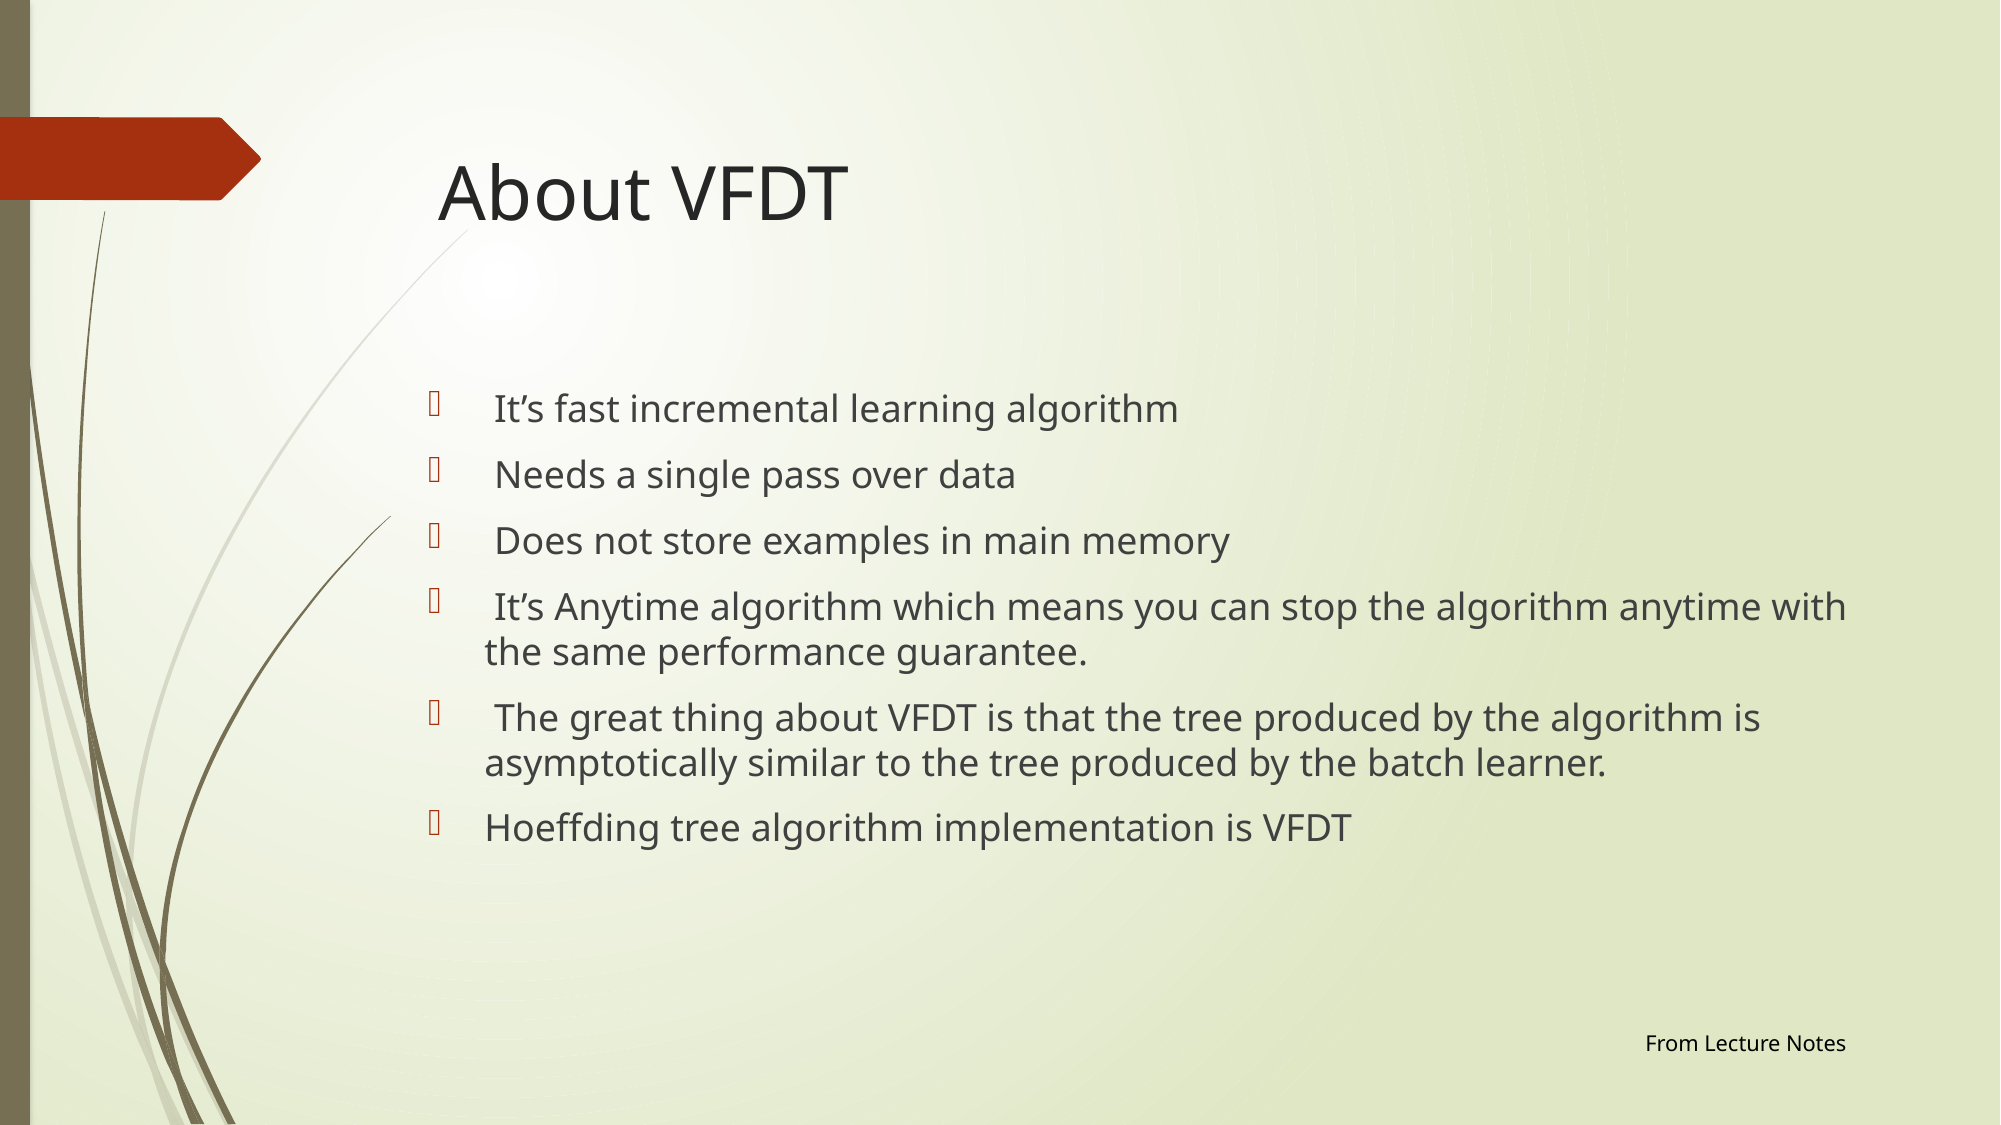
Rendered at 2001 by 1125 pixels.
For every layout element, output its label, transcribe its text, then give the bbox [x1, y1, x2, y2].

title About VFDT [423, 138, 1886, 349]
list It’s fast incremental learning algorithm Needs a single pass over data Does not store examples in main memory It’s Anytime algorithm which means you can stop the algorithm anytime with the same performance guarantee. The great thing about VFDT is that the tree produced by the algorithm is asymptotically similar to the tree produced by the batch learner. Hoeffding tree algorithm implementation is VFDT [413, 377, 1876, 889]
text_box From Lecture Notes [1630, 1022, 1933, 1064]
